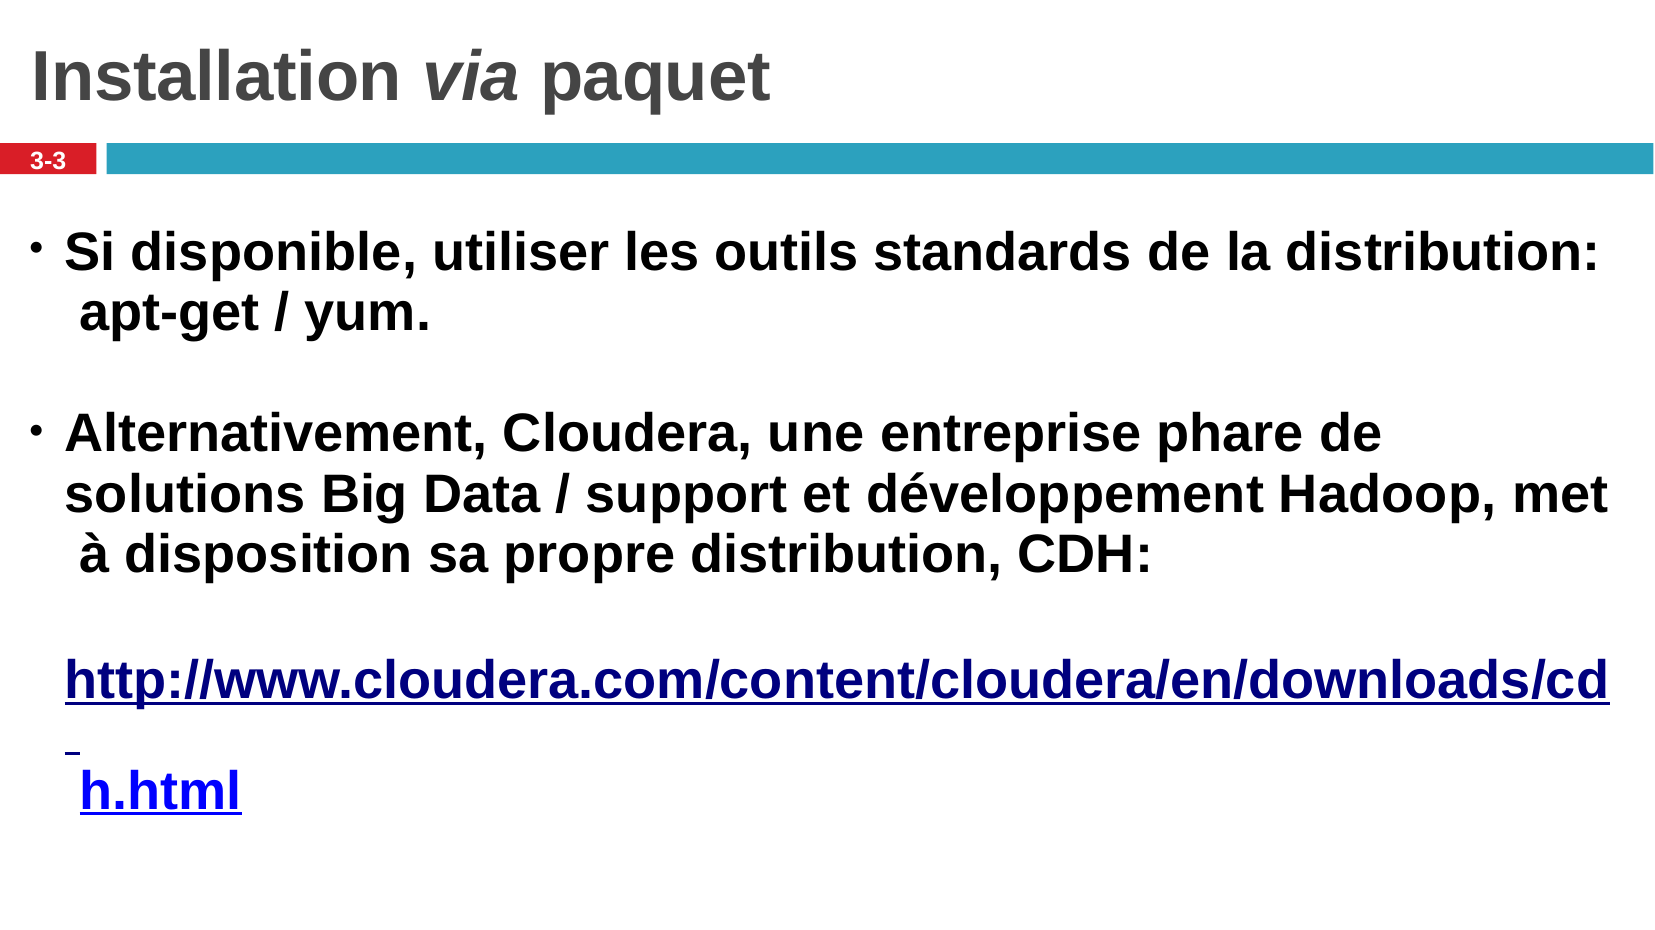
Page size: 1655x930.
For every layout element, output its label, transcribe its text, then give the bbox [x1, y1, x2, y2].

title Installation via paquet [29, 27, 777, 185]
text_box Si disponible, utiliser les outils standards de la distribution: apt-get / yum. Alternativement, Cloudera, une entreprise phare de solutions Big Data / support et développement Hadoop, met à disposition sa propre distribution, CDH: http://www.cloudera.com/content/cloudera/en/downloads/cd h.html [22, 212, 1619, 771]
